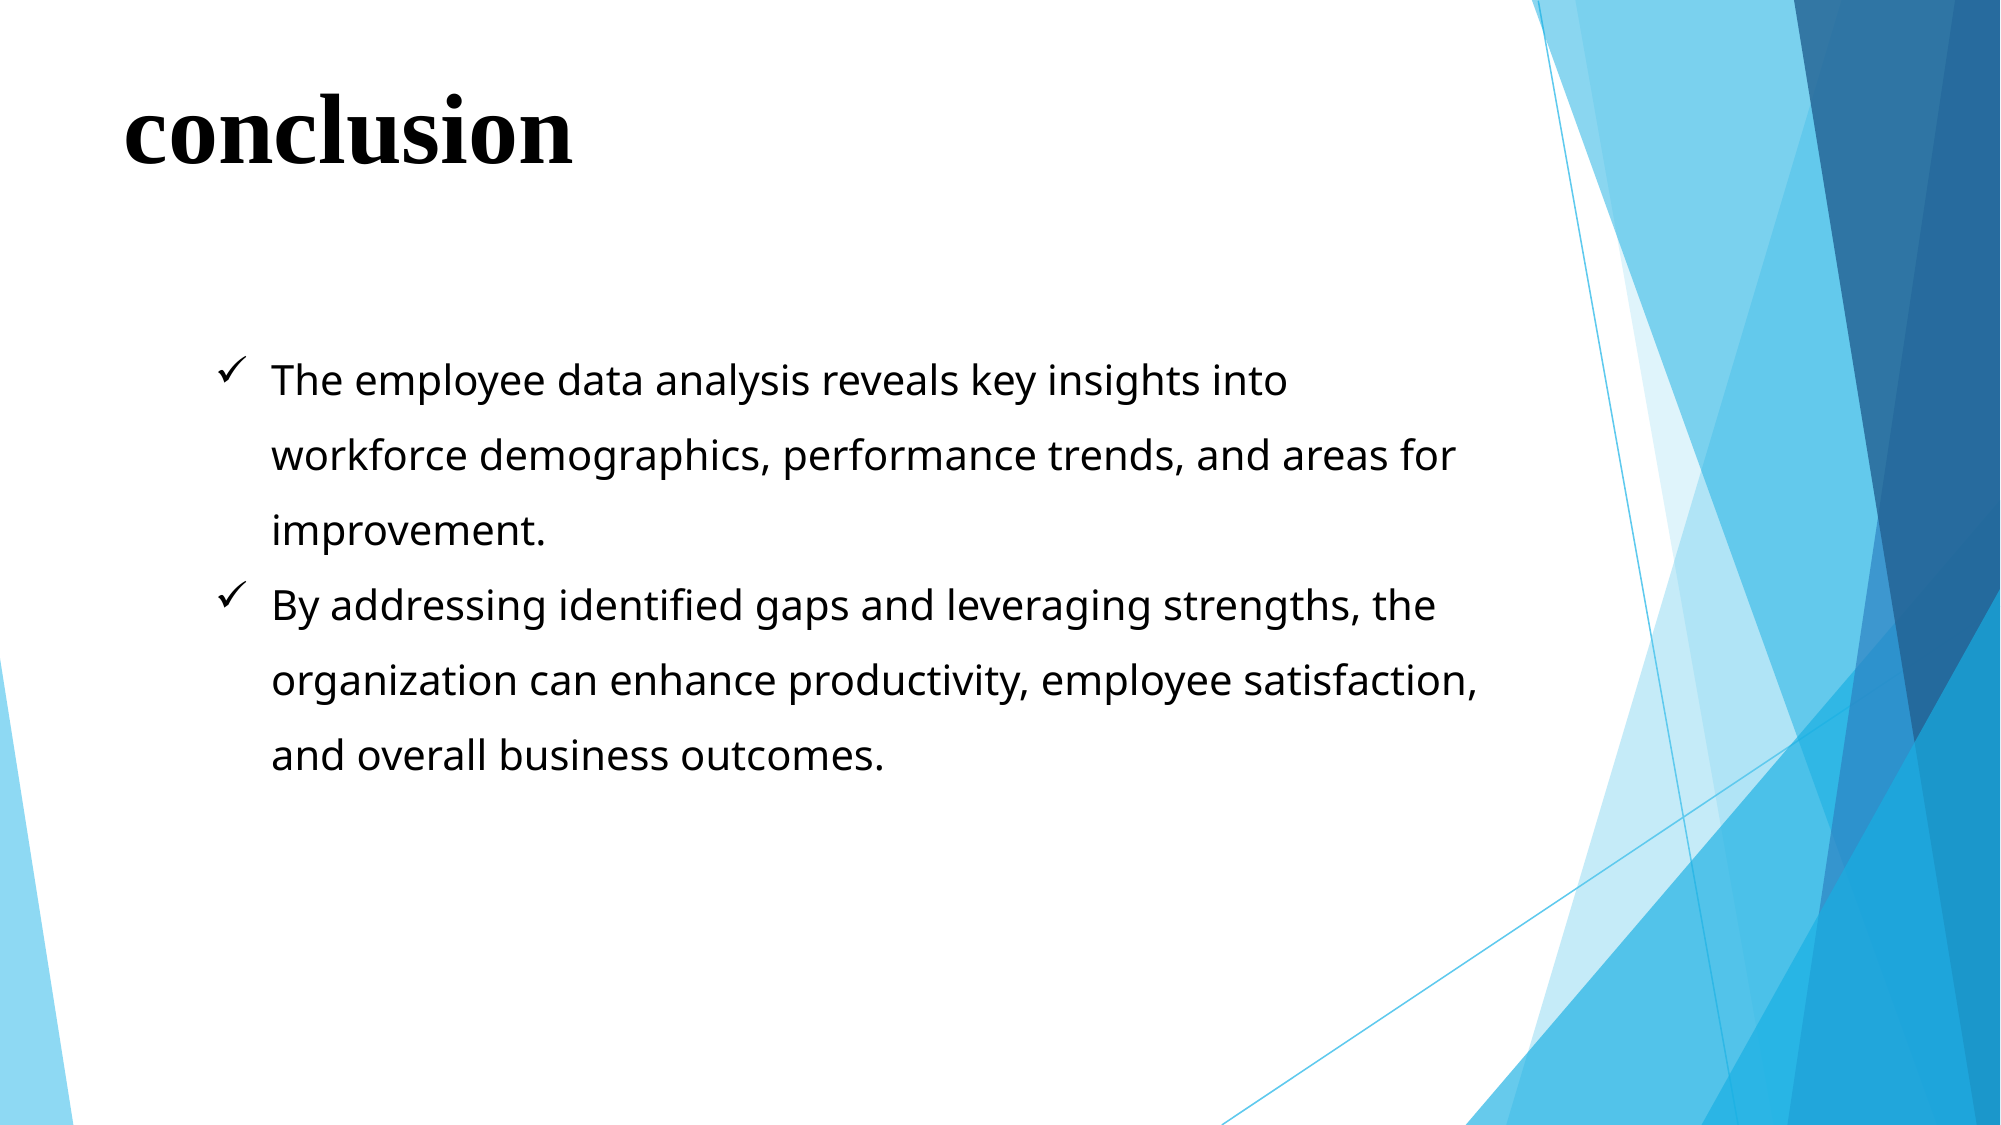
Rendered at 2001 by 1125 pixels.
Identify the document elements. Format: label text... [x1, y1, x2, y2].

text_box The employee data analysis reveals key insights into workforce demographics, performance trends, and areas for improvement. By addressing identified gaps and leveraging strengths, the organization can enhance productivity, employee satisfaction, and overall business outcomes. [200, 321, 1502, 786]
title conclusion [123, 63, 1877, 188]
